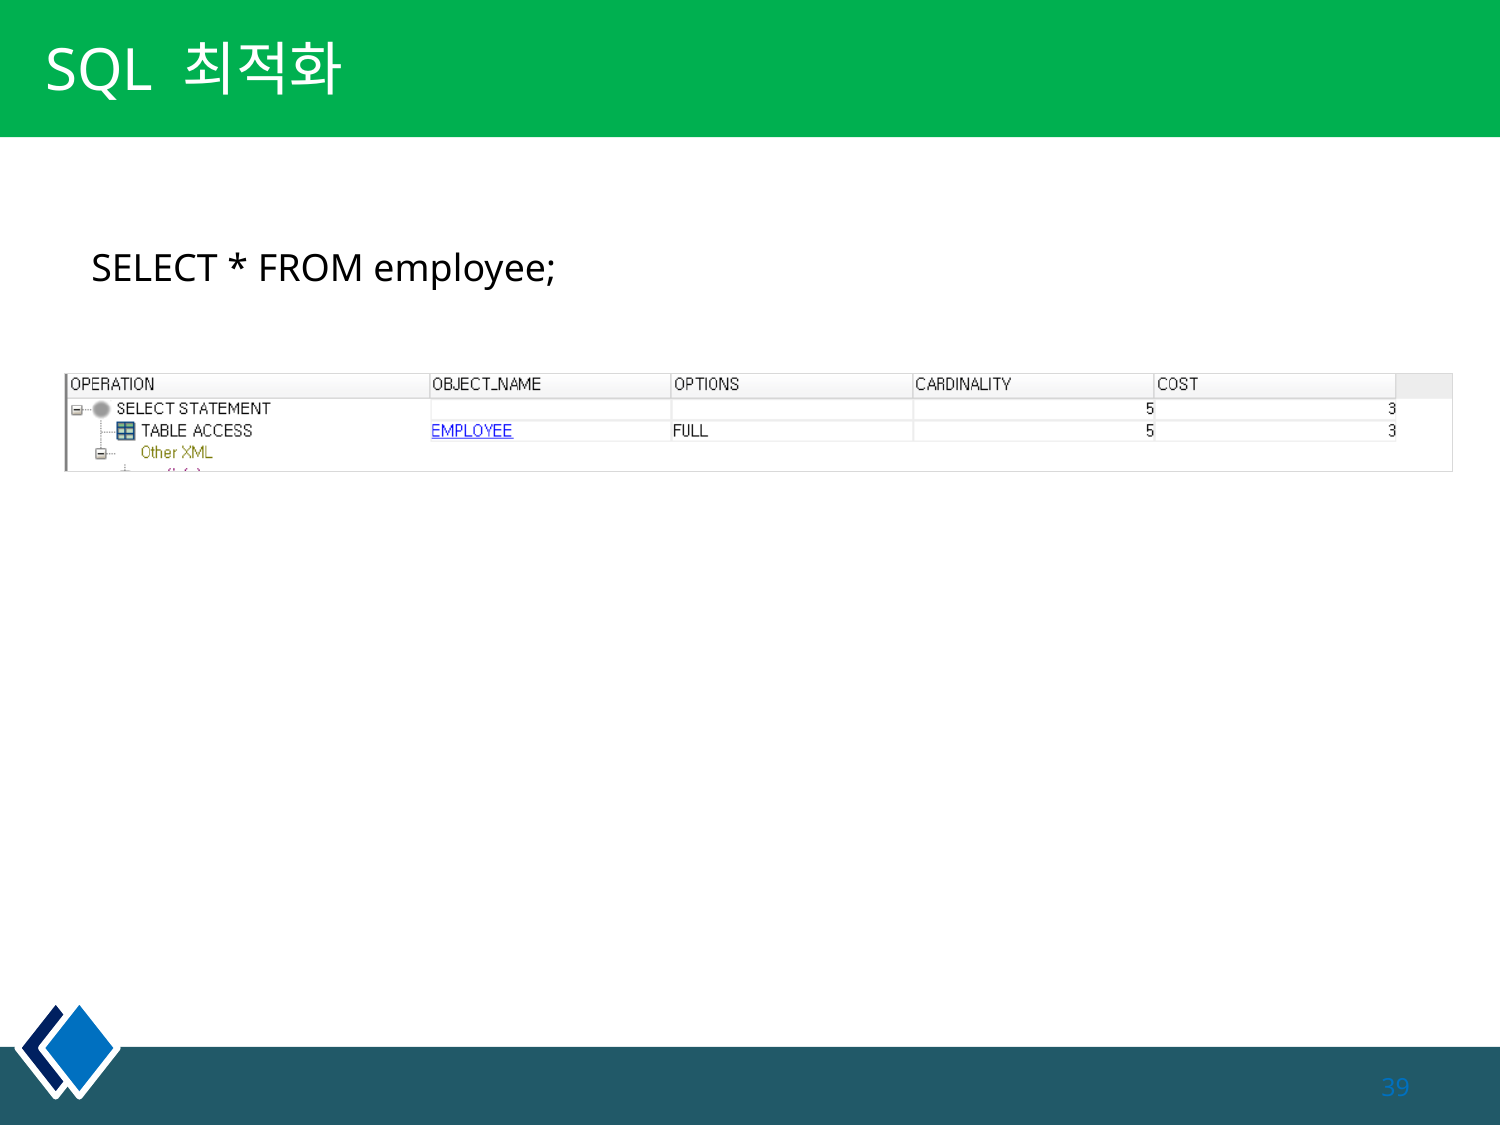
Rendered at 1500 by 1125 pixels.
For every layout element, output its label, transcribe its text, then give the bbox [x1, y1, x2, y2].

text_box SELECT * FROM employee; [76, 237, 904, 297]
picture [64, 373, 1453, 473]
title SQL 최적화 [0, 0, 939, 138]
slide_number 39 [1340, 1058, 1425, 1119]
